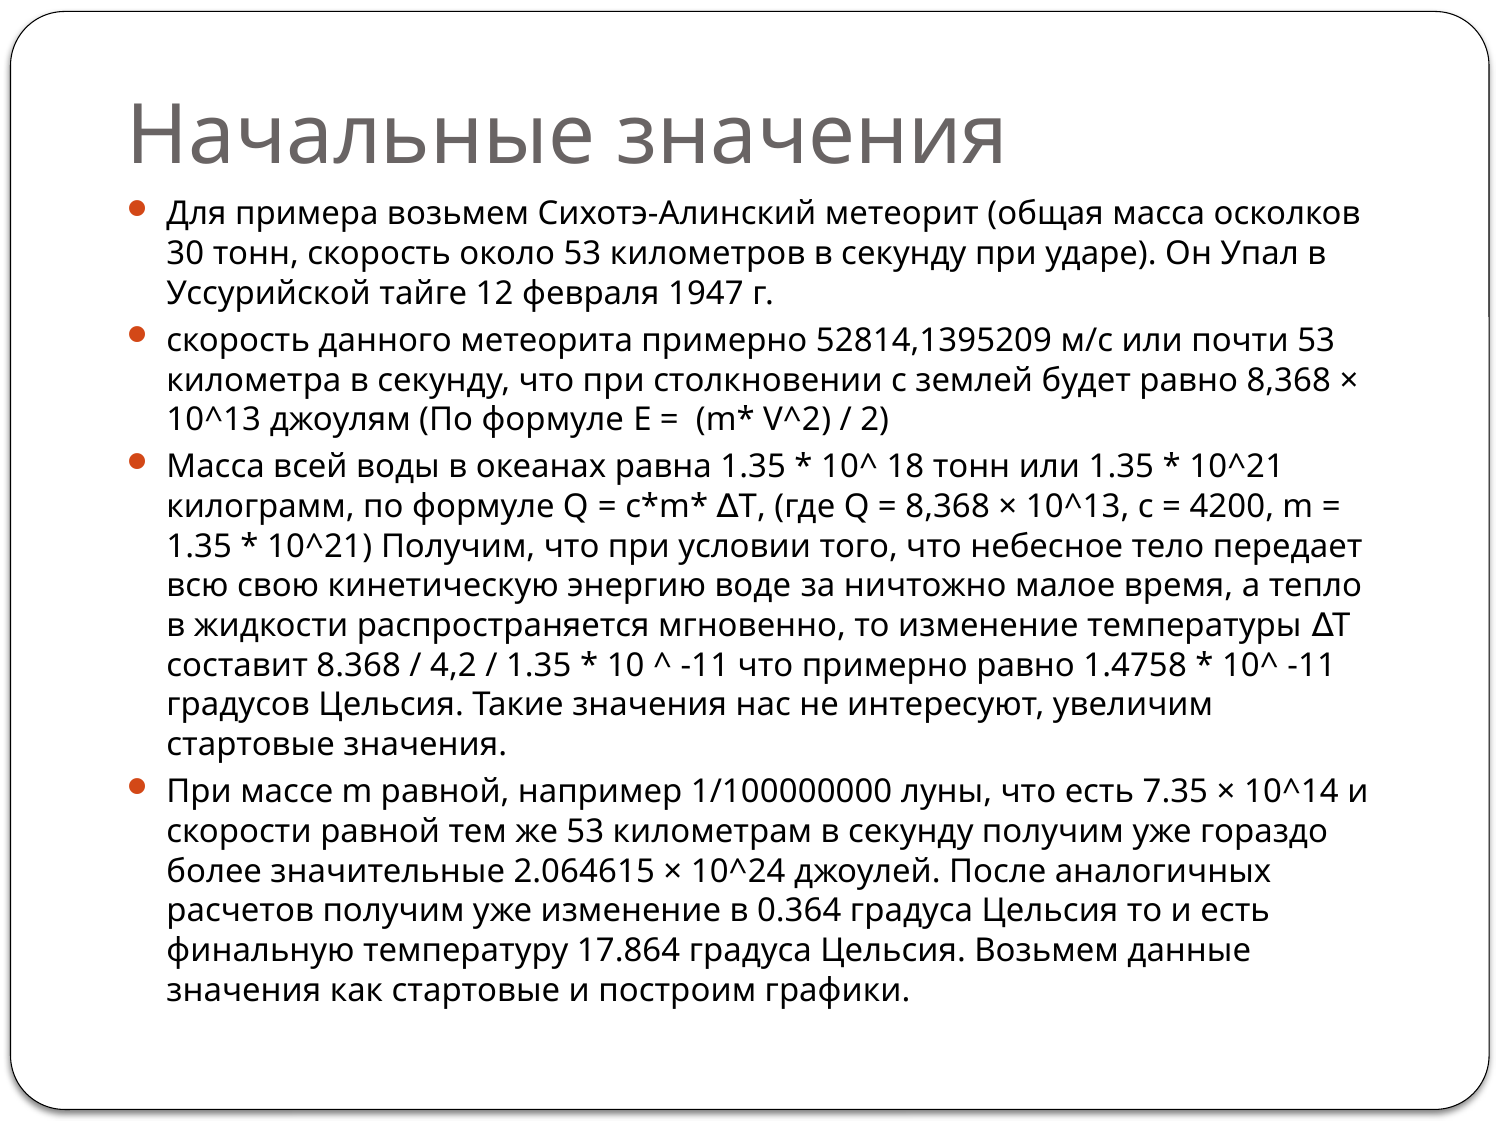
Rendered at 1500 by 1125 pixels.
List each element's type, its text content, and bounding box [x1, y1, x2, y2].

list Для примера возьмем Сихотэ-Алинский метеорит (общая масса осколков 30 тонн, скорость около 53 километров в секунду при ударе). Он Упал в Уссурийской тайге 12 февраля 1947 г. скорость данного метеорита примерно 52814,1395209 м/c или почти 53 километра в секунду, что при столкновении с землей будет равно 8,368 × 10^13 джоулям (По формуле E = (m* V^2) / 2) Масса всей воды в океанах равна 1.35 * 10^ 18 тонн или 1.35 * 10^21 килограмм, по формуле Q = c*m* ∆T, (где Q = 8,368 × 10^13, c = 4200, m = 1.35 * 10^21) Получим, что при условии того, что небесное тело передает всю свою кинетическую энергию воде за ничтожно малое время, а тепло в жидкости распространяется мгновенно, то изменение температуры ∆T составит 8.368 / 4,2 / 1.35 * 10 ^ -11 что примерно равно 1.4758 * 10^ -11 градусов Цельсия. Такие значения нас не интересуют, увеличим стартовые значения. При массе m равной, например 1/100000000 луны, что есть 7.35 × 10^14 и скорости равной тем же 53 километрам в секунду получим уже гораздо более значительные 2.064615 × 10^24 джоулей. После аналогичных расчетов получим уже изменение в 0.364 градуса Цельсия то и есть финальную температуру 17.864 градуса Цельсия. Возьмем данные значения как стартовые и построим графики. [112, 184, 1388, 1030]
title Начальные значения [112, 7, 1388, 184]
